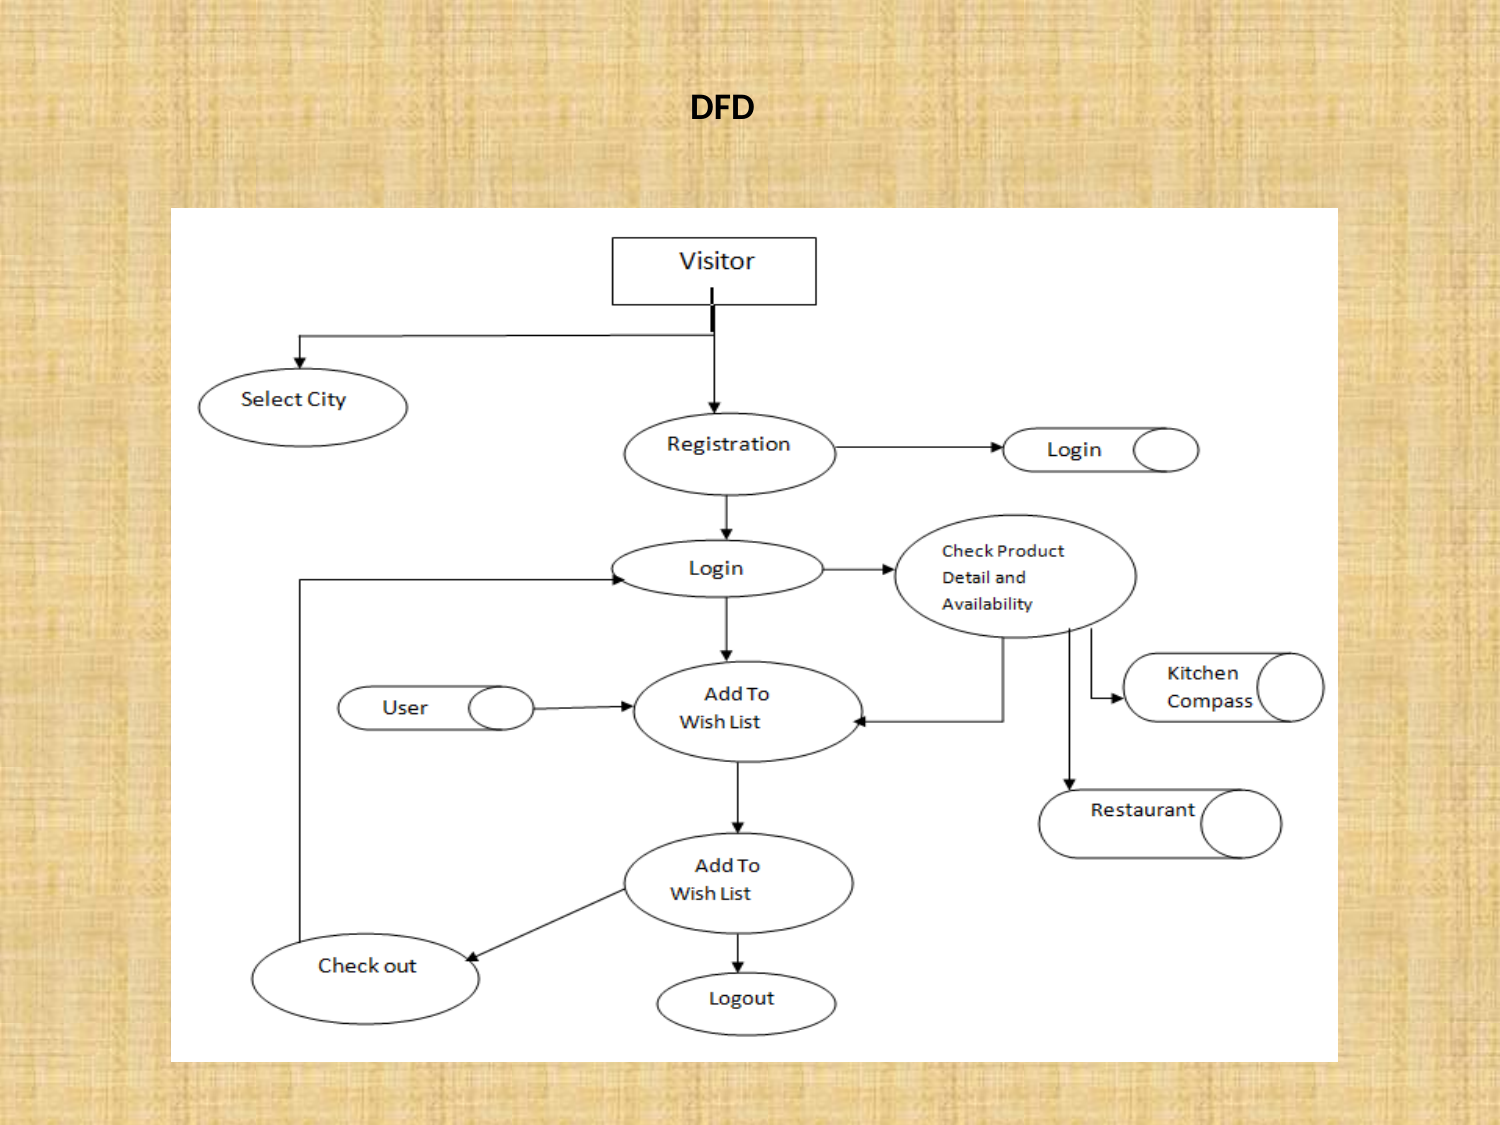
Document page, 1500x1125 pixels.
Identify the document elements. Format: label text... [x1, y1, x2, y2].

text_box DFD [675, 74, 770, 135]
picture [0, 0, 1500, 1125]
